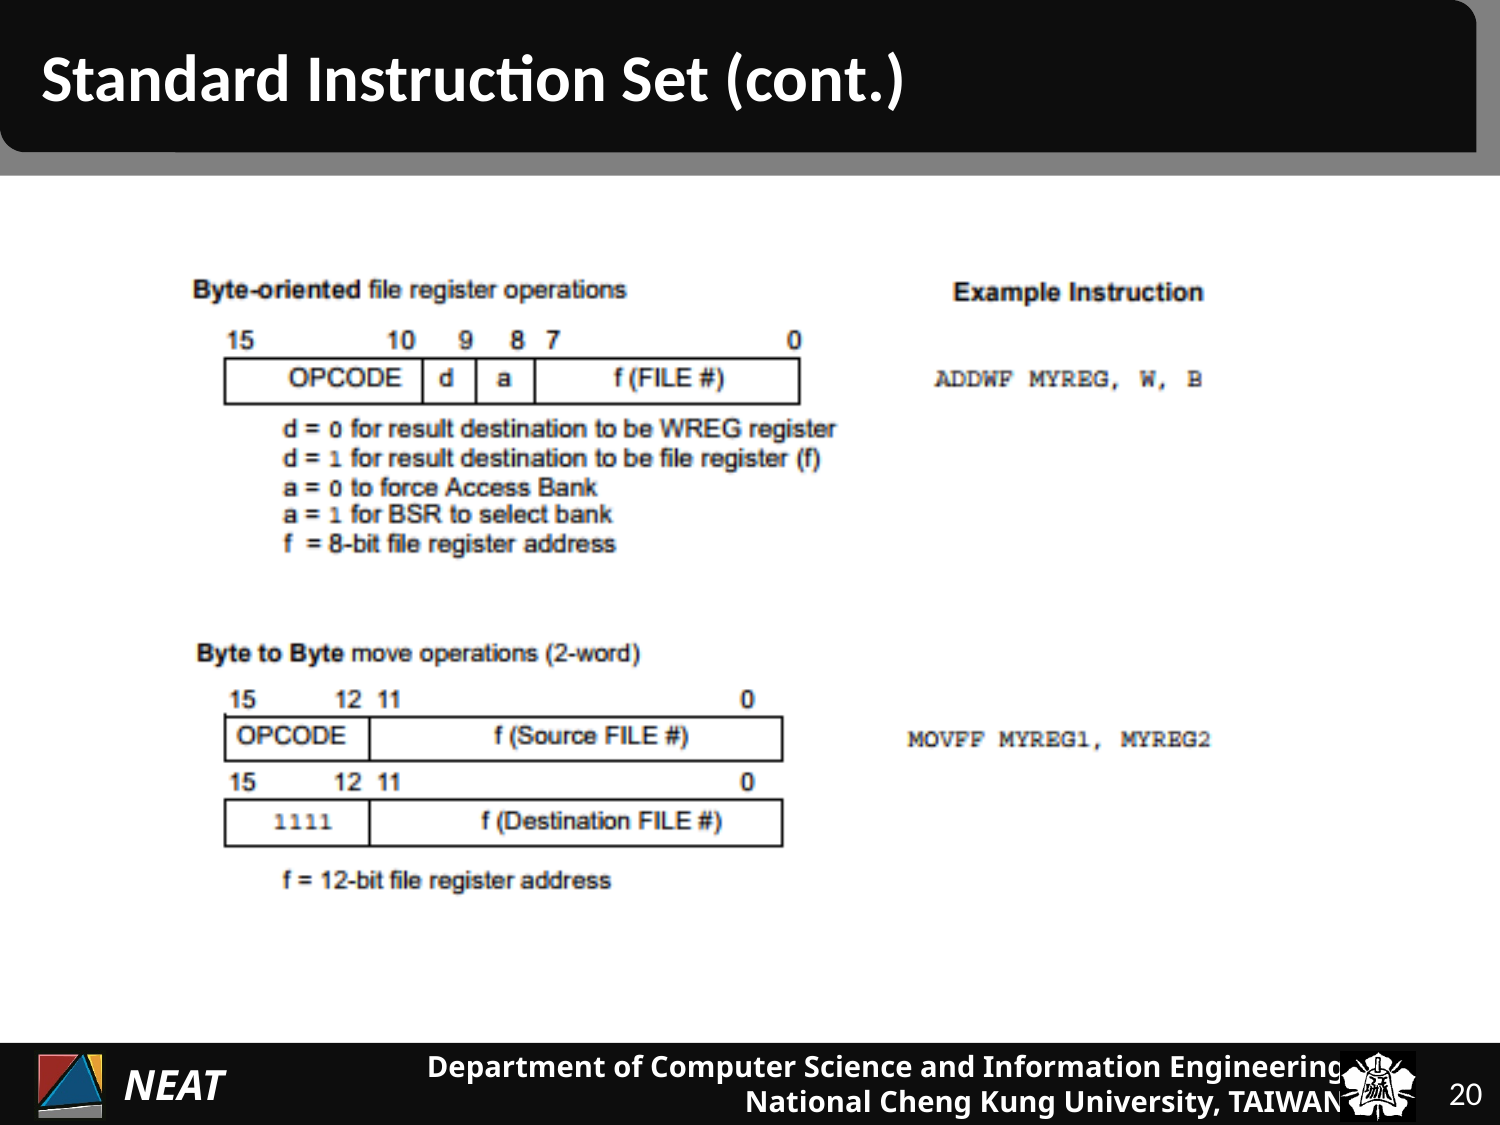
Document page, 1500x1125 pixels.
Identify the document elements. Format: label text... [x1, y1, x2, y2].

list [170, 266, 1261, 572]
picture [34, 1050, 106, 1121]
picture [1340, 1051, 1416, 1122]
title Standard Instruction Set (cont.) [26, 0, 1376, 149]
picture [173, 621, 1229, 906]
